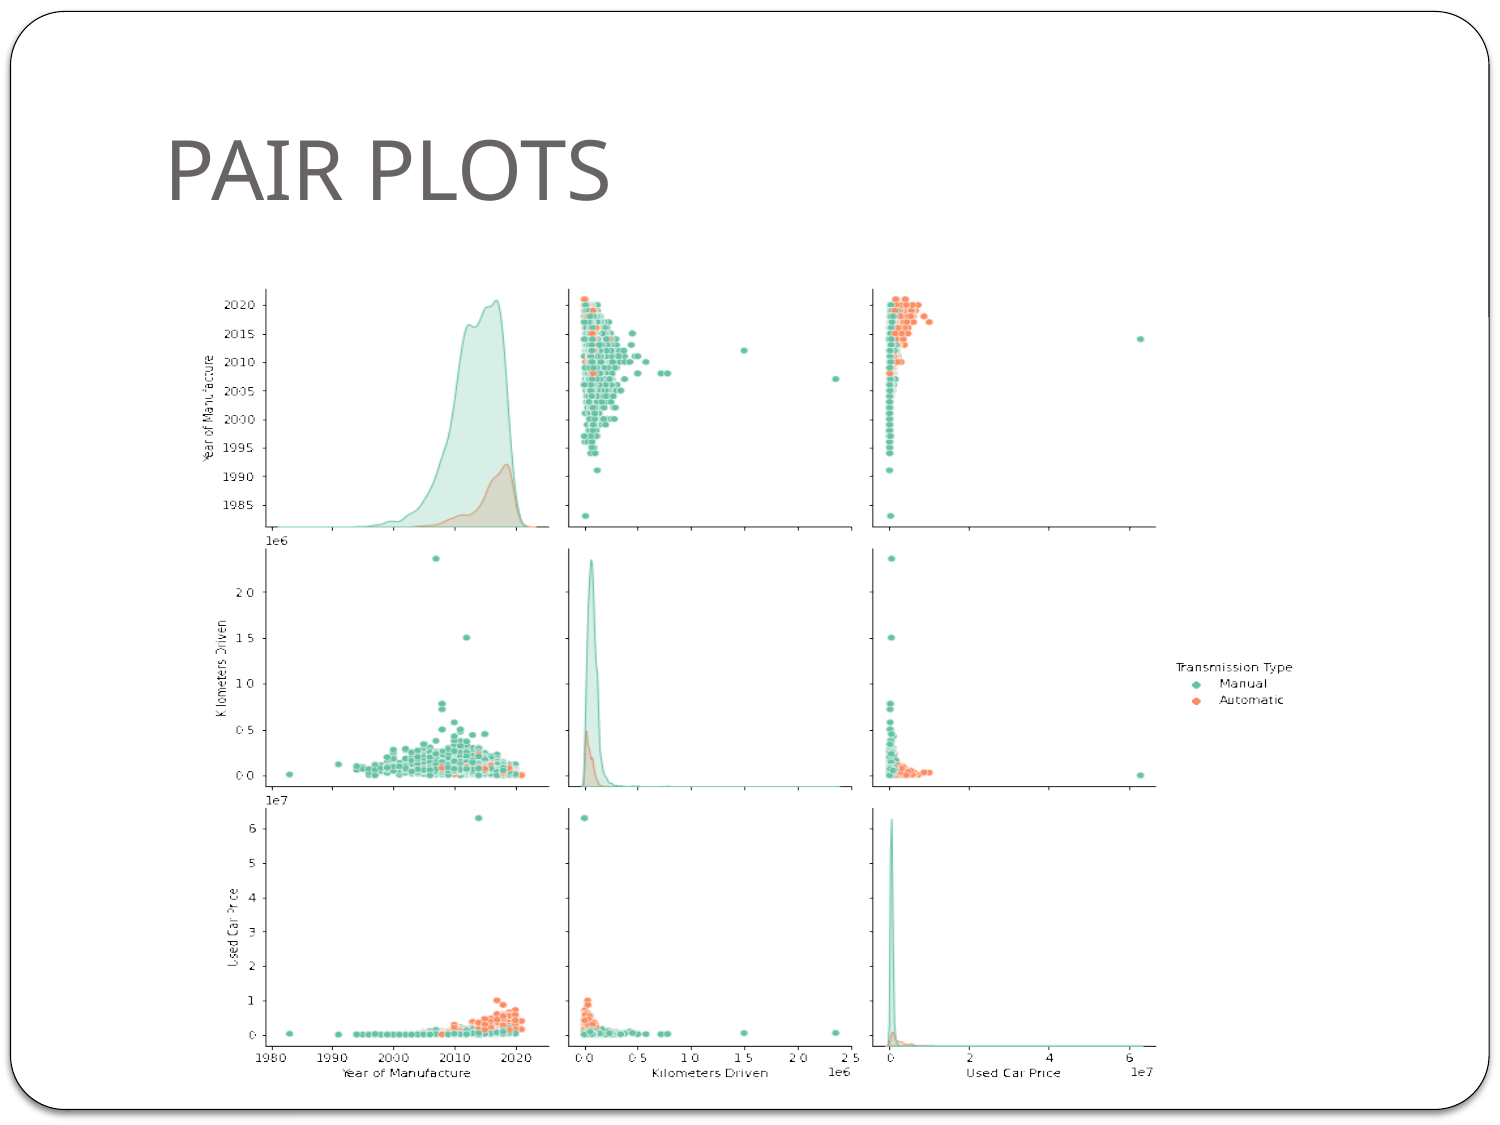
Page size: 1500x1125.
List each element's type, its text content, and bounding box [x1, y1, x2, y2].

title PAIR PLOTS [150, 45, 1425, 233]
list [187, 281, 1312, 1087]
